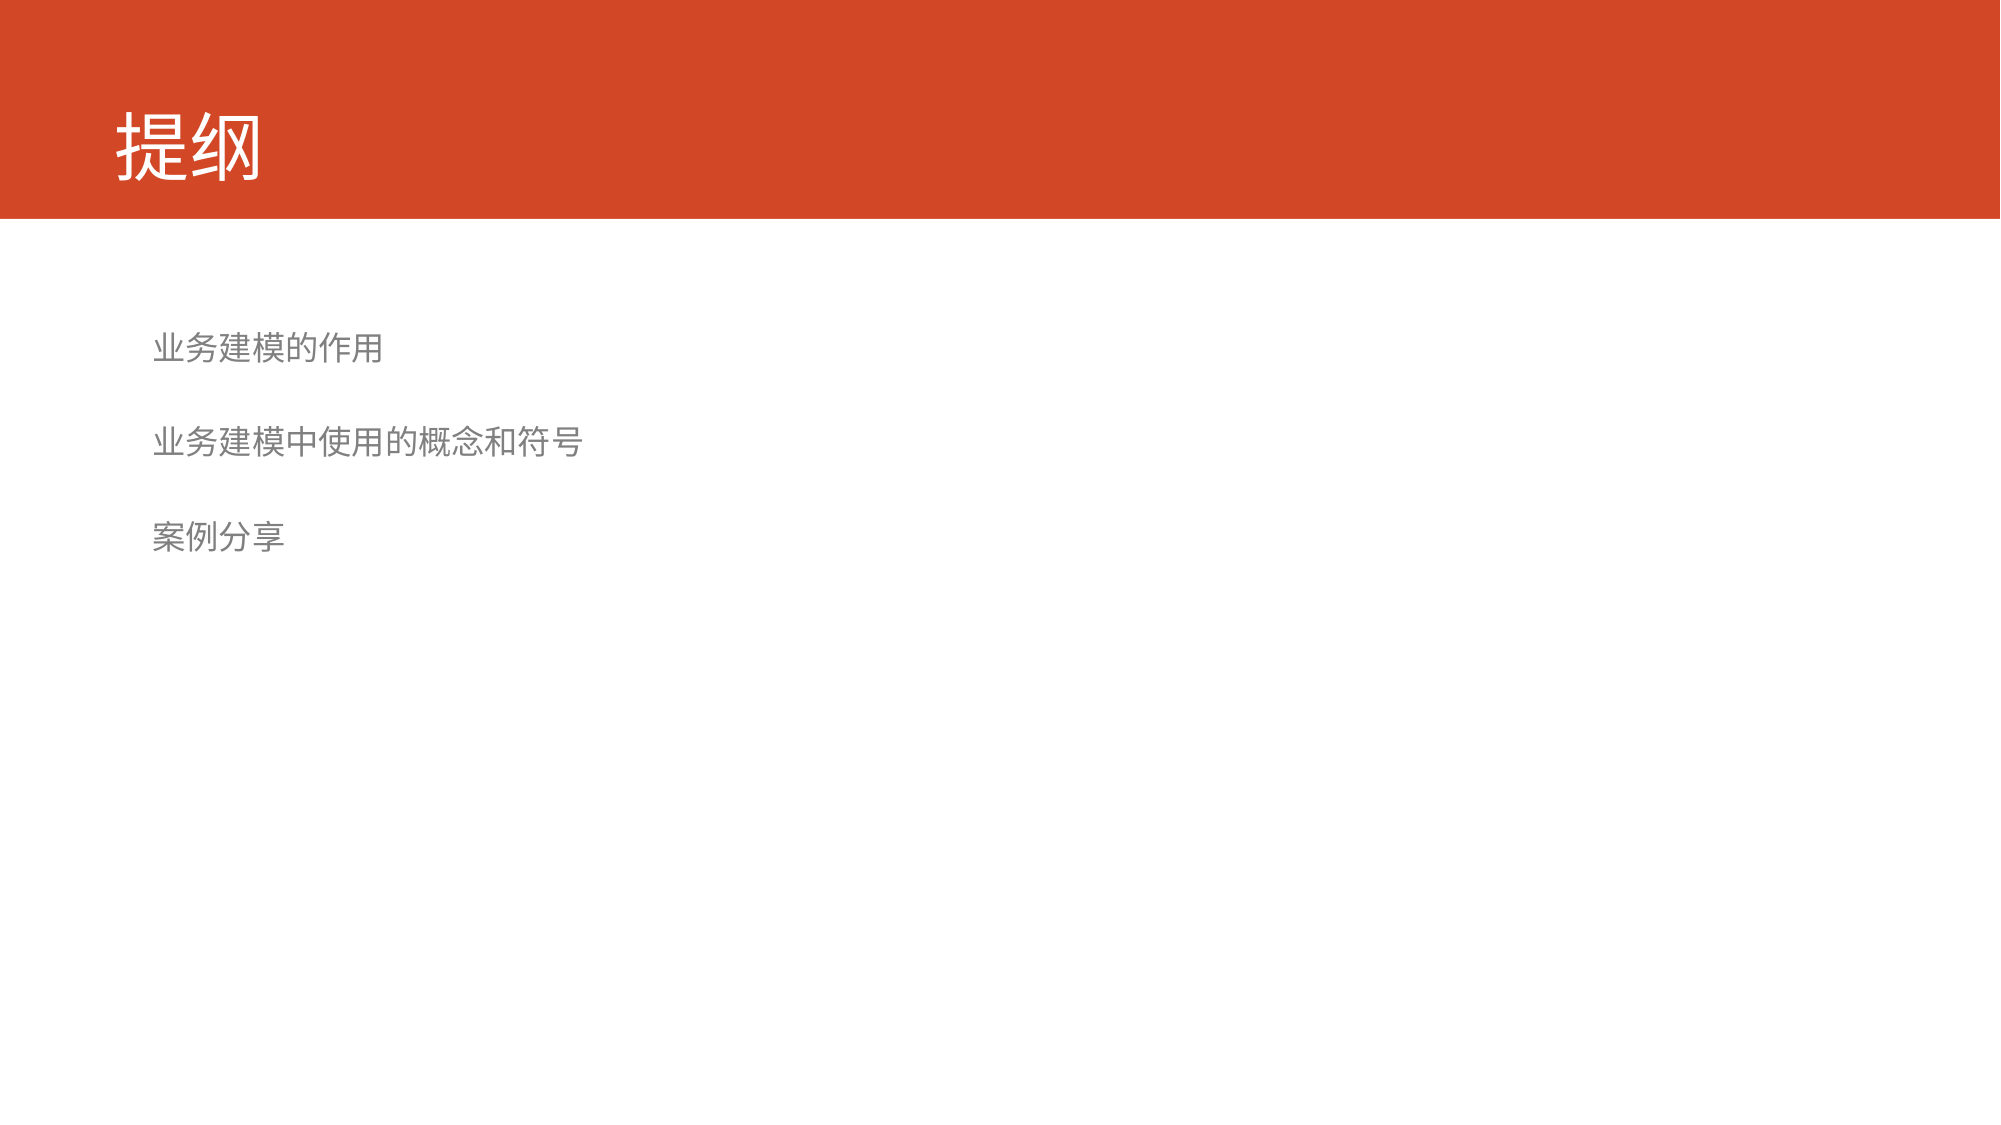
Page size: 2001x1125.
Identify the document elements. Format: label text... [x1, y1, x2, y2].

list 业务建模的作用 业务建模中使用的概念和符号 案例分享 [137, 299, 938, 1030]
title 提纲 [99, 0, 1863, 199]
